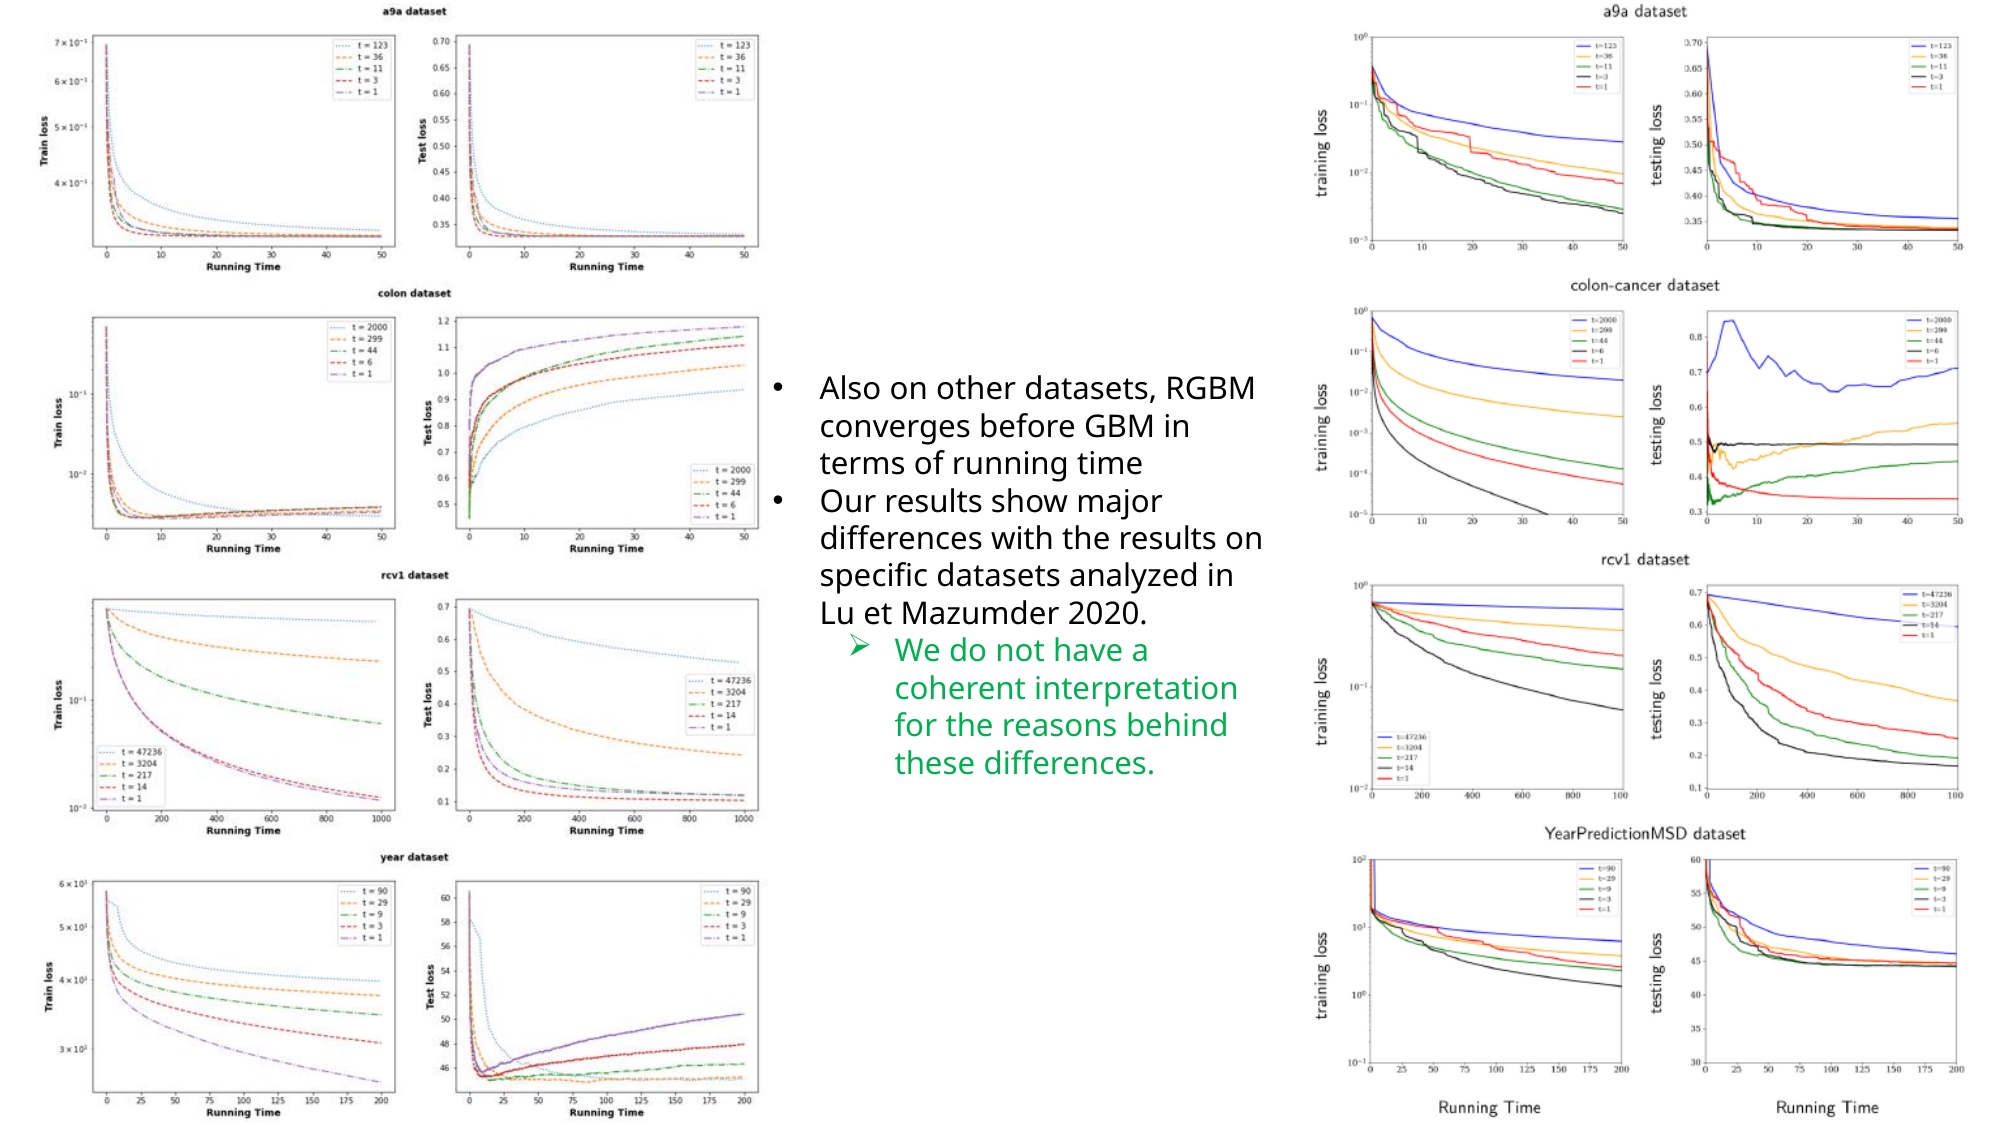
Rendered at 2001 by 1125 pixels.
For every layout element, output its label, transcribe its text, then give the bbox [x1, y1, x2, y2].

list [16, 3, 783, 1122]
picture [1308, 0, 1978, 1125]
text_box Also on other datasets, RGBM converges before GBM in terms of running time Our results show major differences with the results on specific datasets analyzed in Lu et Mazumder 2020. We do not have a coherent interpretation for the reasons behind these differences. [783, 361, 1289, 788]
